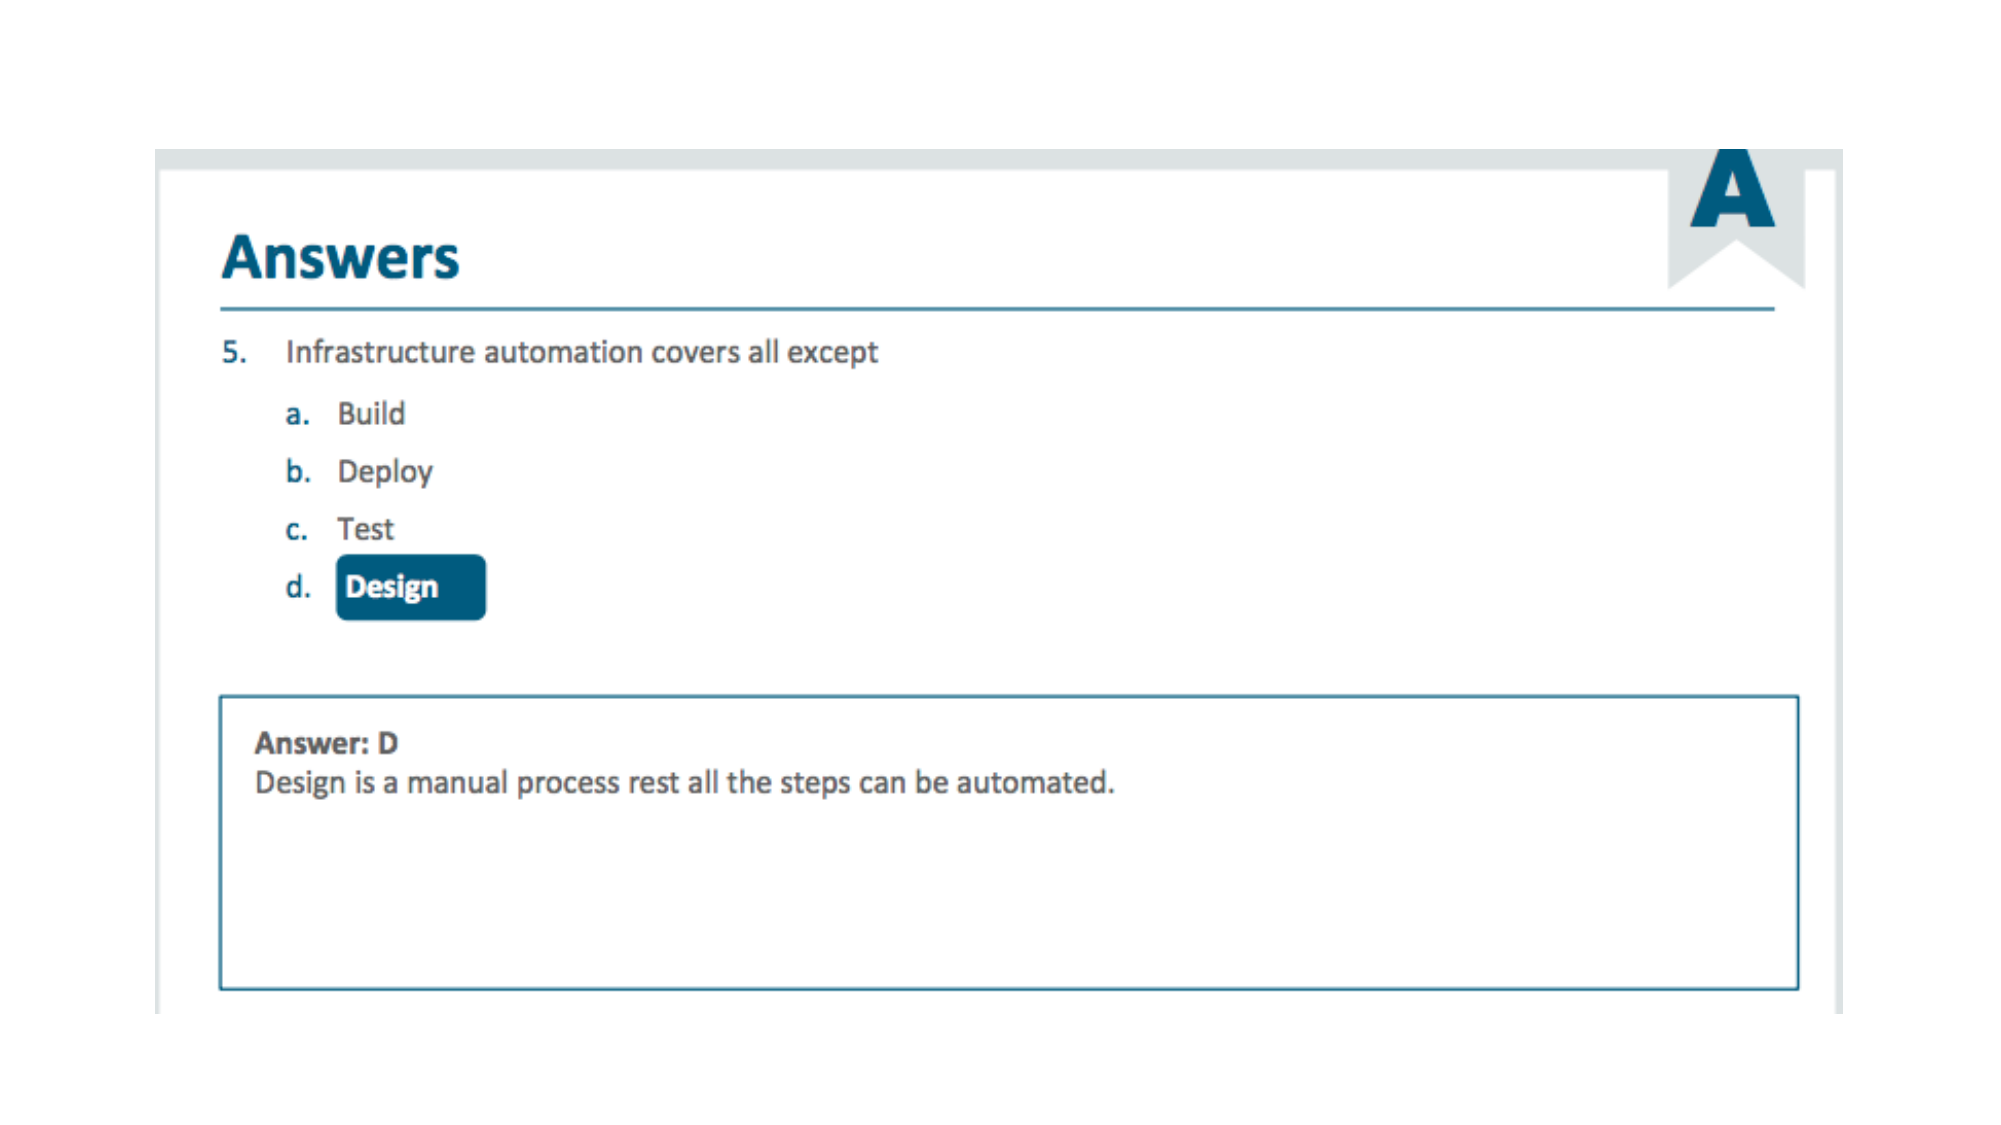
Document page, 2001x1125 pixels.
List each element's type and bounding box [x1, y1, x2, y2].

list [155, 149, 1843, 1014]
